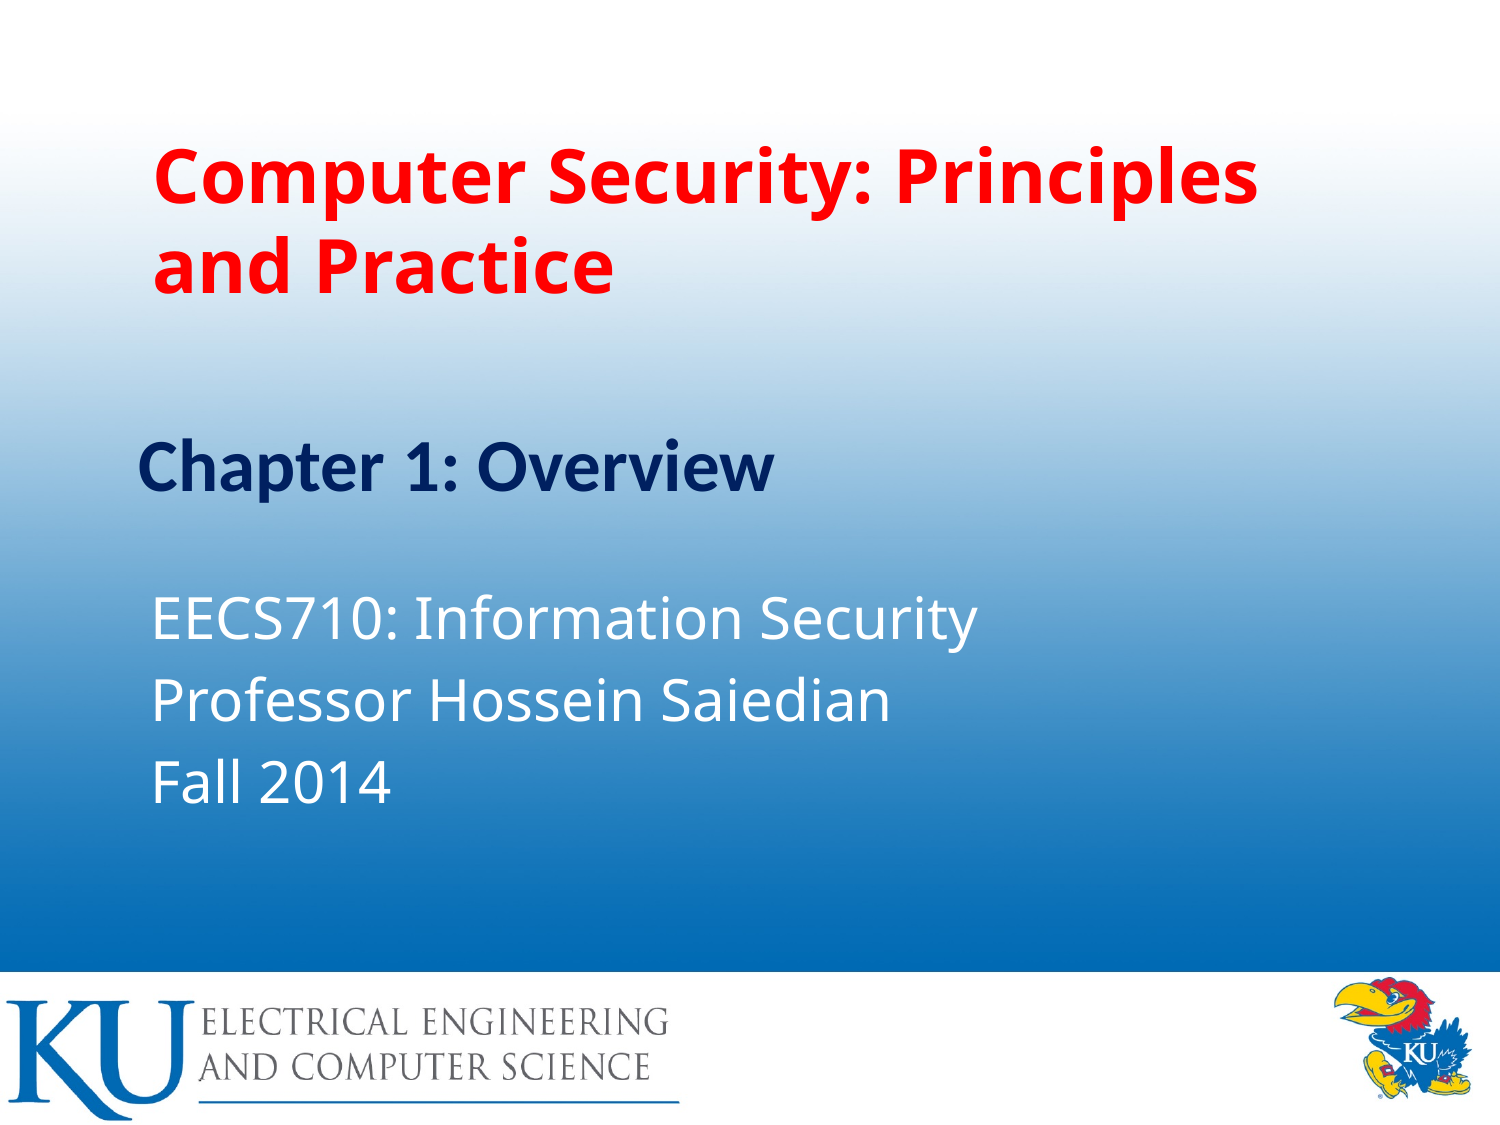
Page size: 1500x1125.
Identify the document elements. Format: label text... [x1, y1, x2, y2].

subtitle EECS710: Information Security Professor Hossein Saiedian Fall 2014 [135, 574, 1412, 912]
text_box Chapter 1: Overview [123, 408, 1341, 515]
picture [0, 0, 1500, 1125]
title Computer Security: Principles and Practice [137, 75, 1425, 363]
